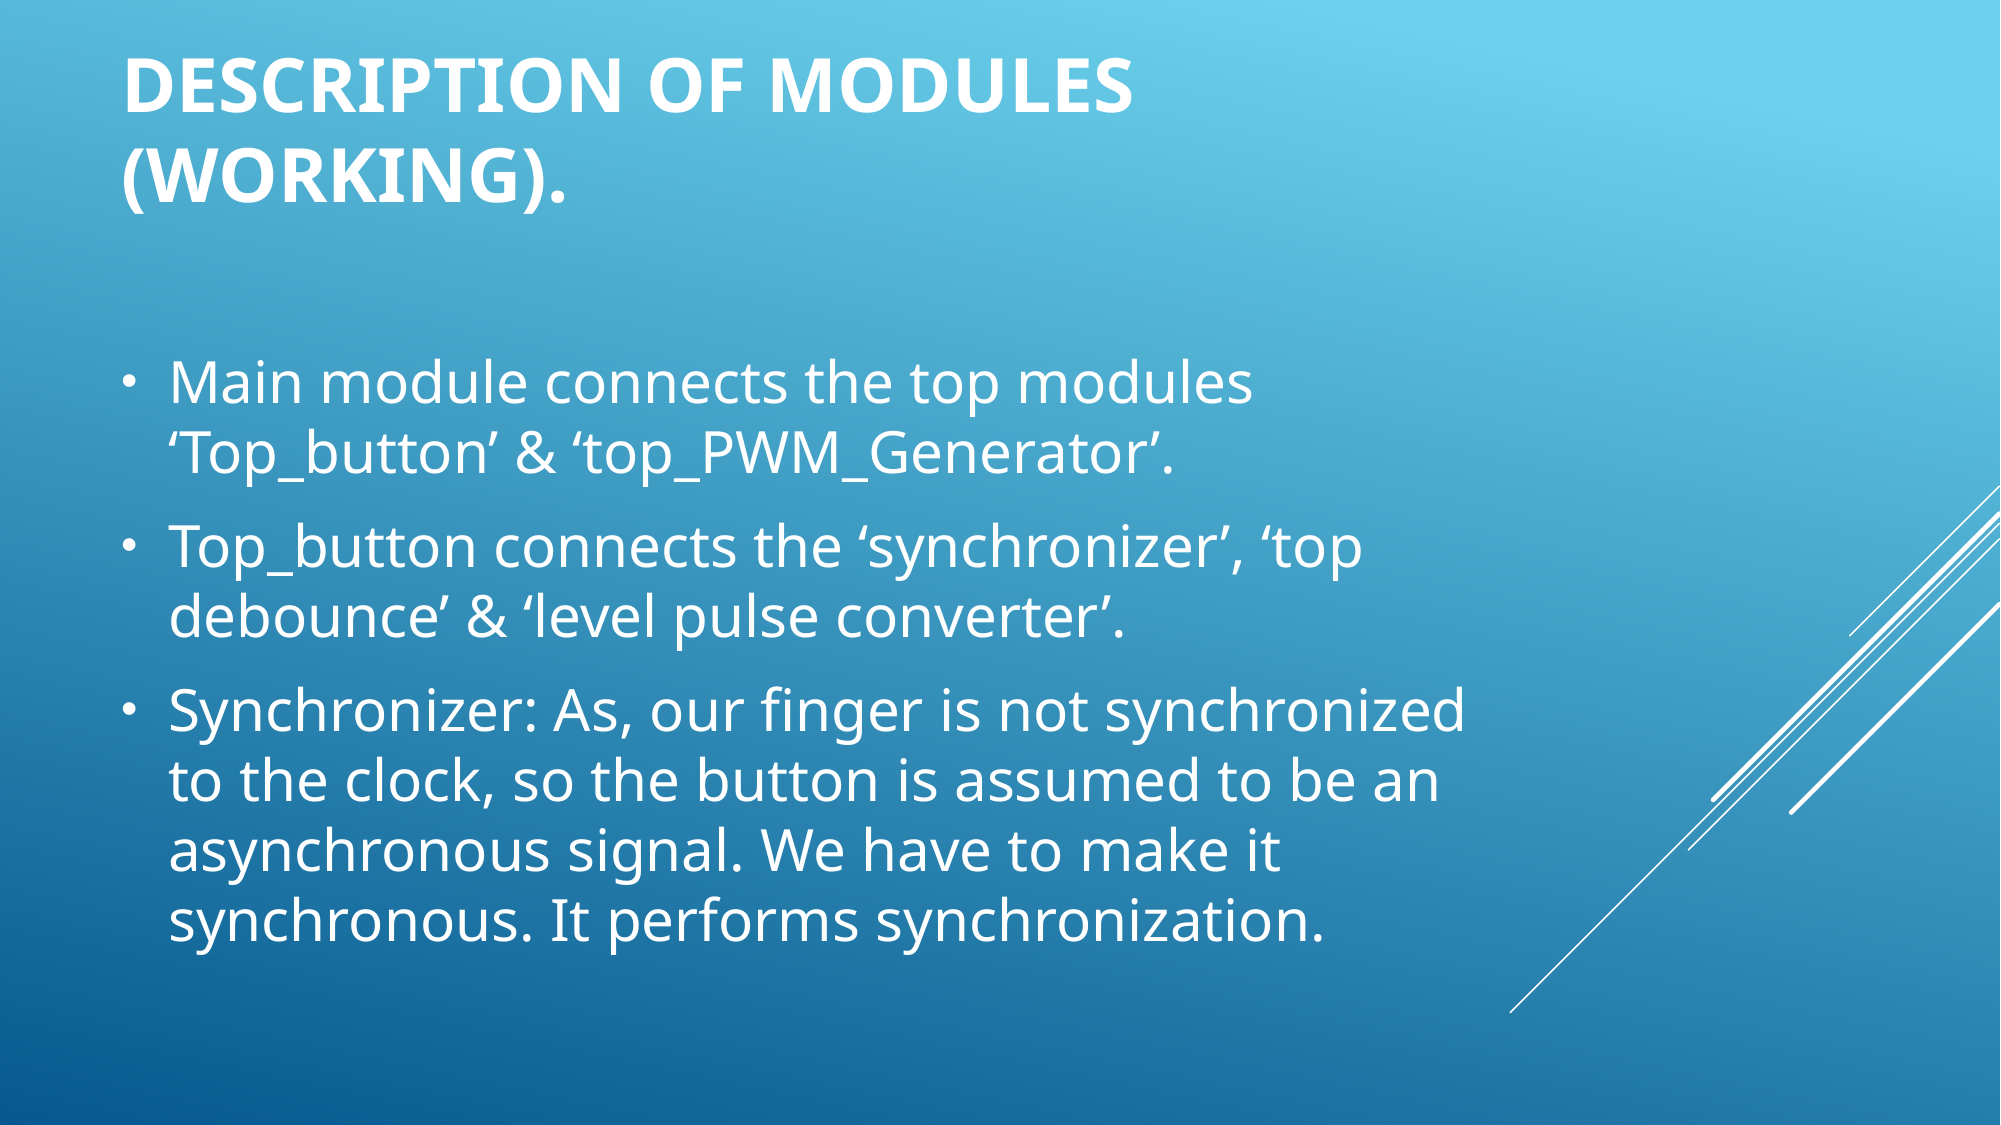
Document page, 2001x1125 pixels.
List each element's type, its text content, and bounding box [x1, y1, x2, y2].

list Main module connects the top modules ‘Top_button’ & ‘top_PWM_Generator’. Top_button connects the ‘synchronizer’, ‘top debounce’ & ‘level pulse converter’. Synchronizer: As, our finger is not synchronized to the clock, so the button is assumed to be an asynchronous signal. We have to make it synchronous. It performs synchronization. [106, 315, 1554, 983]
title Description of Modules (Working). [106, 49, 1507, 297]
